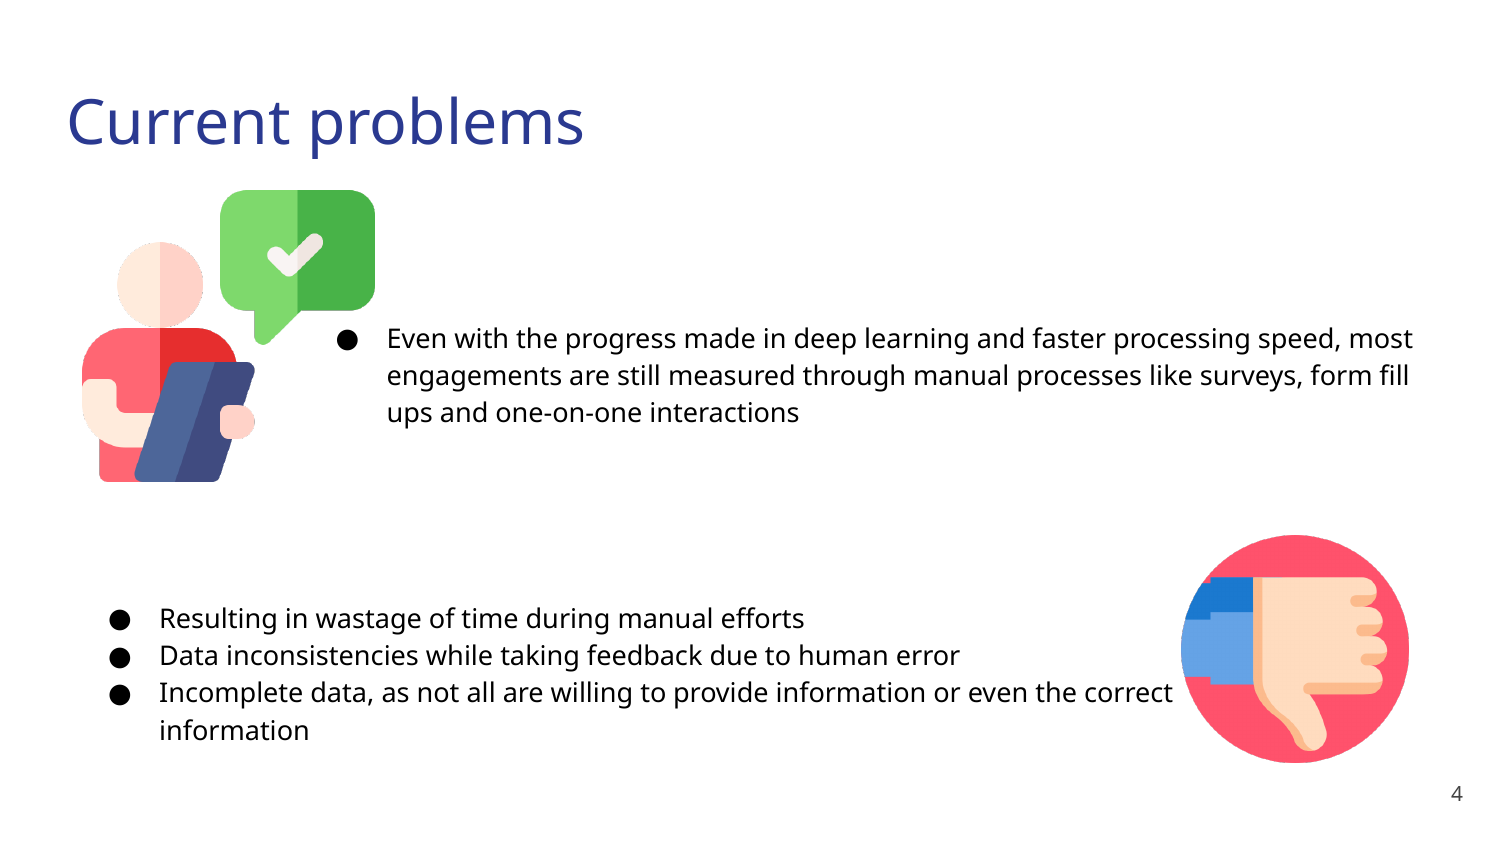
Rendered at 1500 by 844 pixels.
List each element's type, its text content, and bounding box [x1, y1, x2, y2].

text_box Even with the progress made in deep learning and faster processing speed, most engagements are still measured through manual processes like surveys, form fill ups and one-on-one interactions [379, 301, 1449, 444]
picture [1181, 535, 1409, 763]
slide_number 4 [1387, 762, 1478, 828]
picture [82, 190, 375, 483]
text_box Resulting in wastage of time during manual efforts Data inconsistencies while taking feedback due to human error Incomplete data, as not all are willing to provide information or even the correct information [69, 581, 1176, 761]
title Current problems [51, 67, 1449, 167]
